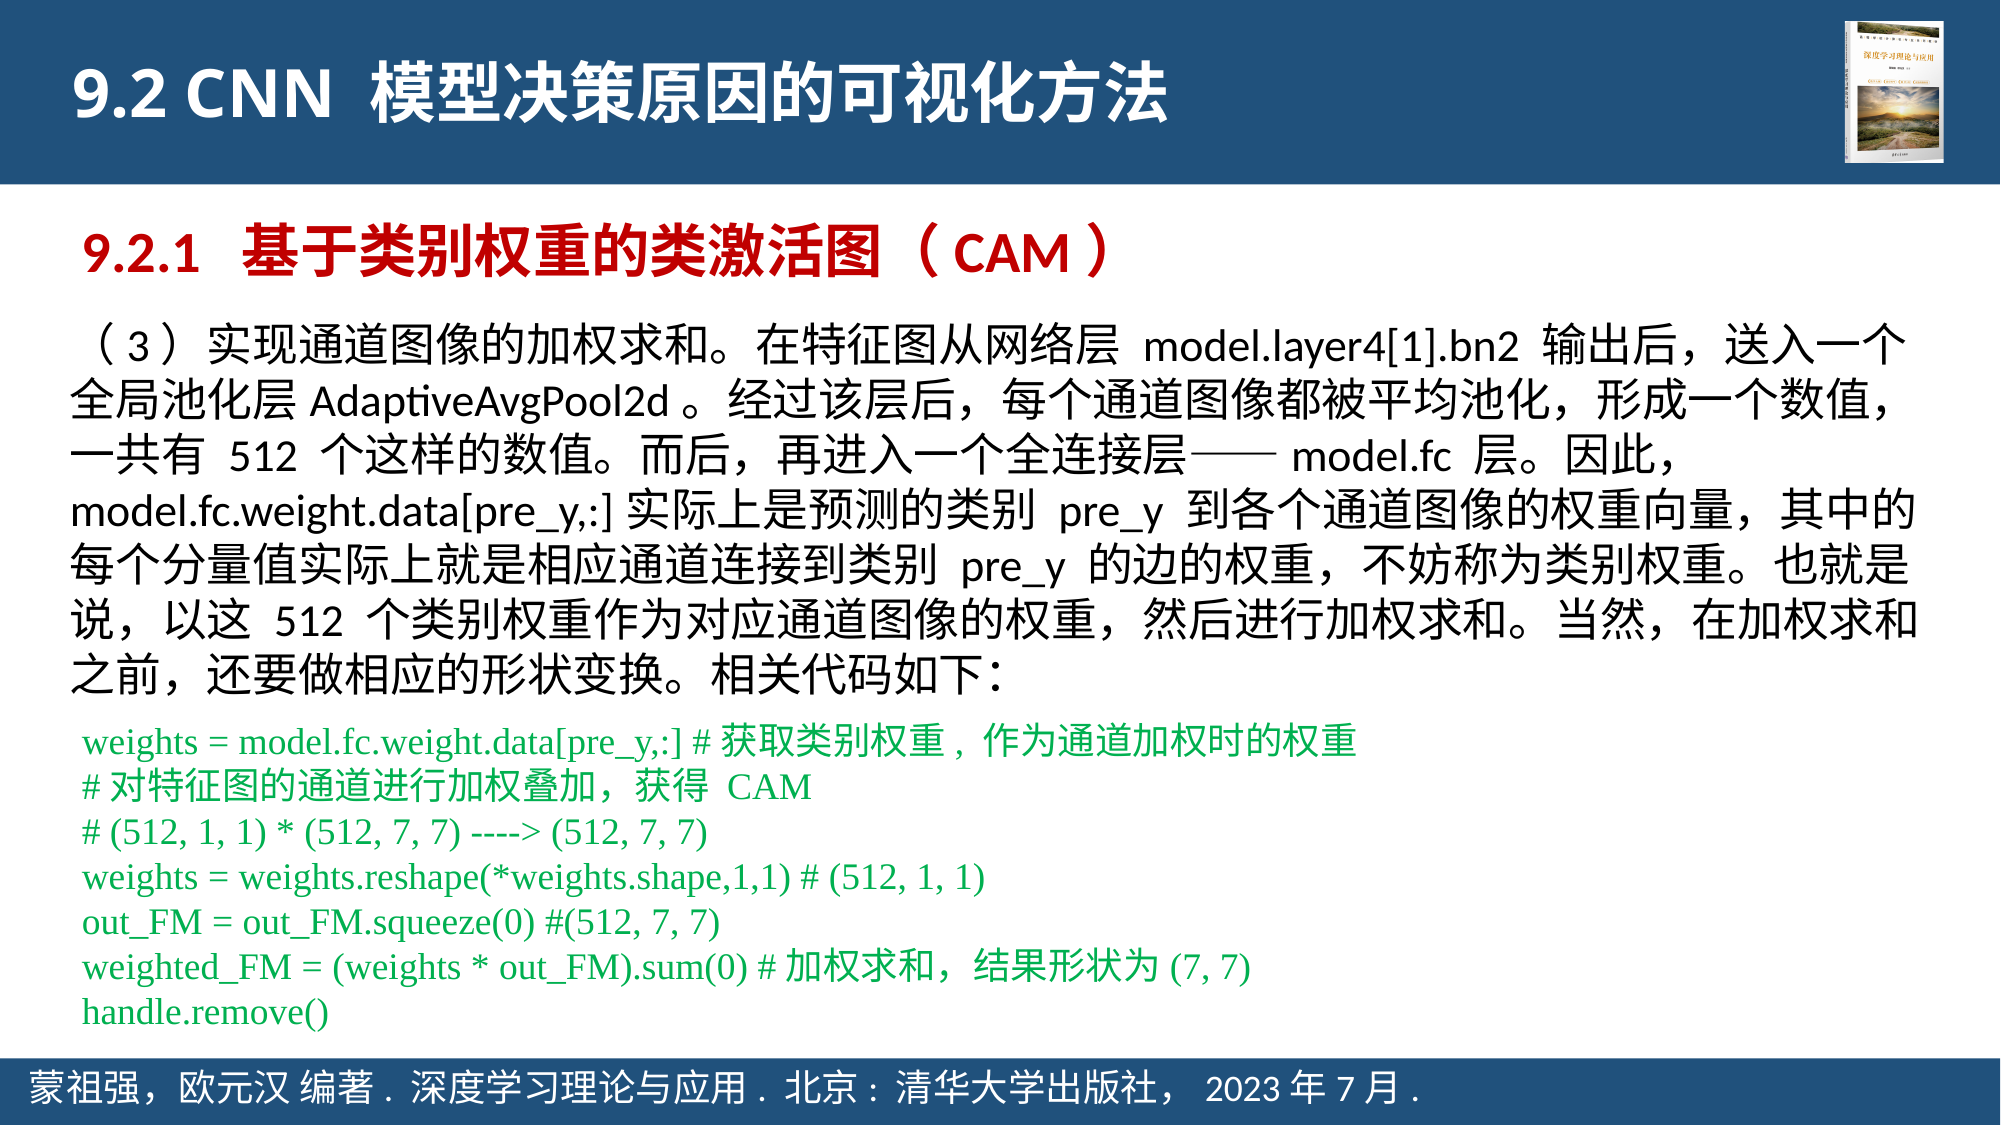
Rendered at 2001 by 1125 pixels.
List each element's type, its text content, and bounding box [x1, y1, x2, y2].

text_box weights = model.fc.weight.data[pre_y,:] #获取类别权重, 作为通道加权时的权重 #对特征图的通道进行加权叠加，获得 CAM # (512, 1, 1) * (512, 7, 7) ----> (512, 7, 7) weights = weights.reshape(*weights.shape,1,1) # (512, 1, 1) out_FM = out_FM.squeeze(0) #(512, 7, 7) weighted_FM = (weights * out_FM).sum(0) #加权求和，结果形状为(7, 7) handle.remove() [67, 709, 1602, 1040]
text_box 9.2 CNN 模型决策原因的可视化方法 [55, 42, 1555, 140]
text_box 9.2.1 基于类别权重的类激活图（CAM） [67, 206, 1933, 291]
text_box （3）实现通道图像的加权求和。在特征图从网络层 model.layer4[1].bn2 输出后，送入一个全局池化层AdaptiveAvgPool2d。经过该层后，每个通道图像都被平均池化，形成一个数值，一共有 512 个这样的数值。而后，再进入一个全连接层——model.fc 层。因此， model.fc.weight.data[pre_y,:]实际上是预测的类别 pre_y 到各个通道图像的权重向量，其中的每个分量值实际上就是相应通道连接到类别 pre_y 的边的权重，不妨称为类别权重。也就是说，以这 512 个类别权重作为对应通道图像的权重，然后进行加权求和。当然，在加权求和之前，还要做相应的形状变换。相关代码如下： [55, 307, 1958, 708]
picture [1844, 21, 1944, 163]
